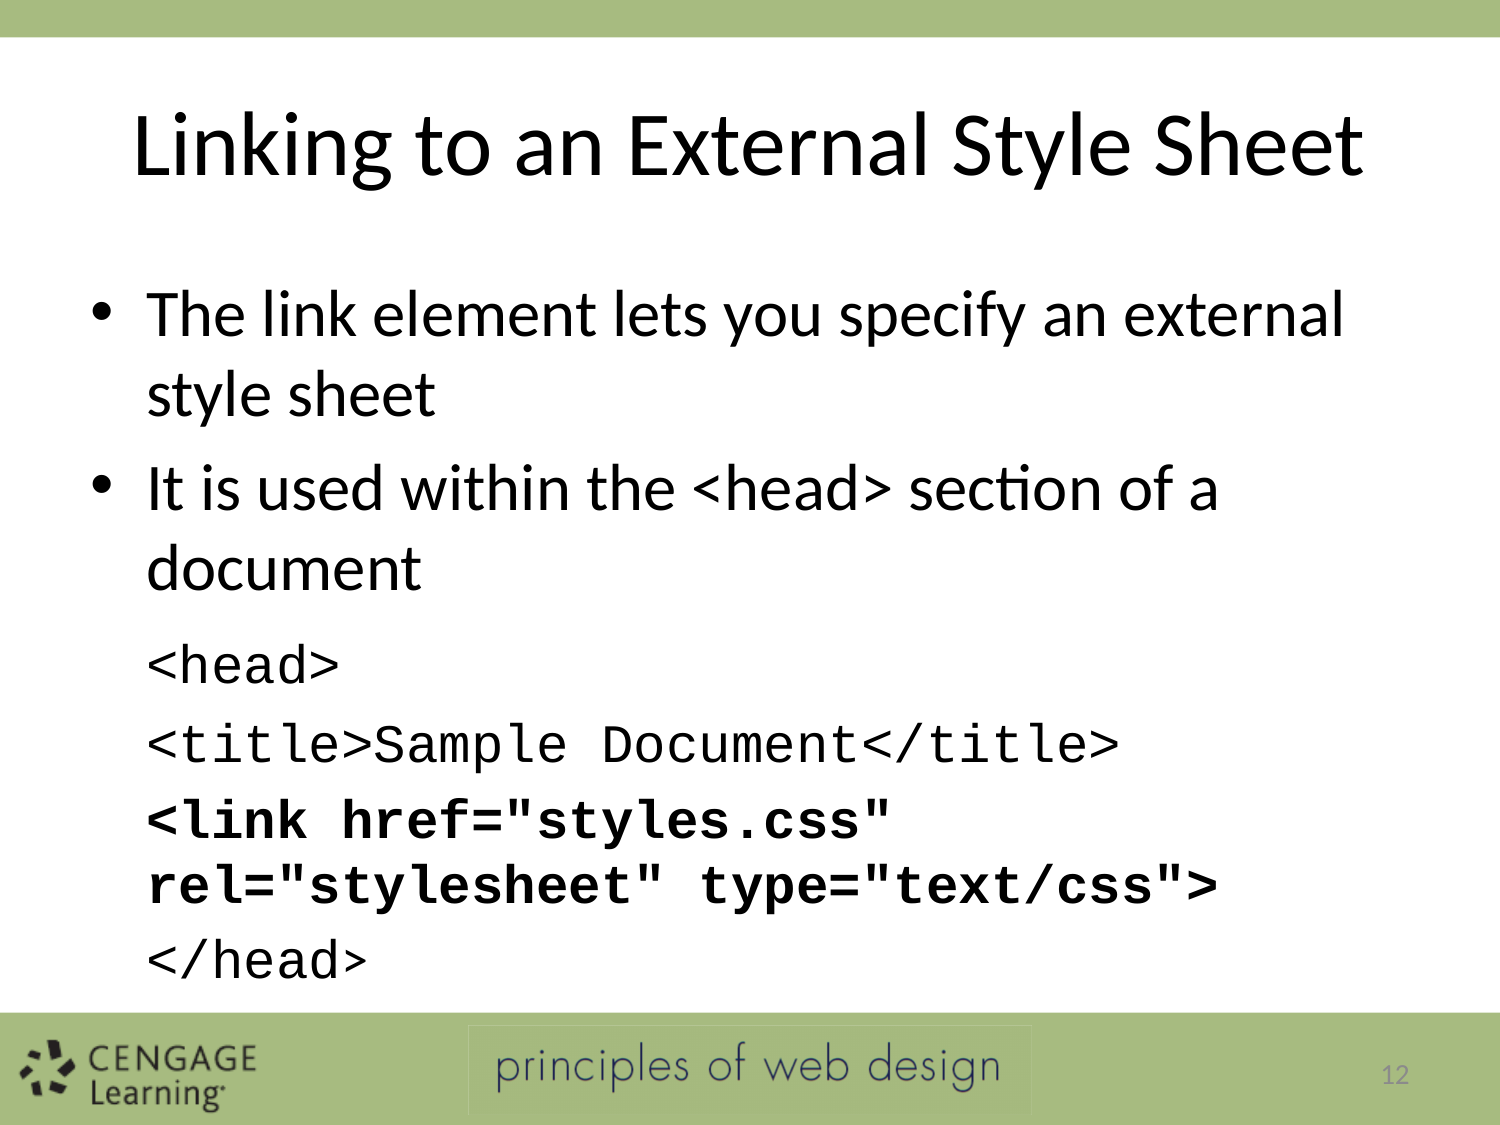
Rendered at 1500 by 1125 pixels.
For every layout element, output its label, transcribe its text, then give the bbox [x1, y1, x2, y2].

picture [469, 1026, 1031, 1115]
slide_number 12 [1074, 1042, 1425, 1103]
title Linking to an External Style Sheet [75, 45, 1425, 233]
picture [0, 1023, 290, 1125]
list The link element lets you specify an external style sheet It is used within the <head> section of a document <head> <title>Sample Document</title> <link href="styles.css" rel="stylesheet" type="text/css"> </head> [75, 262, 1425, 1005]
